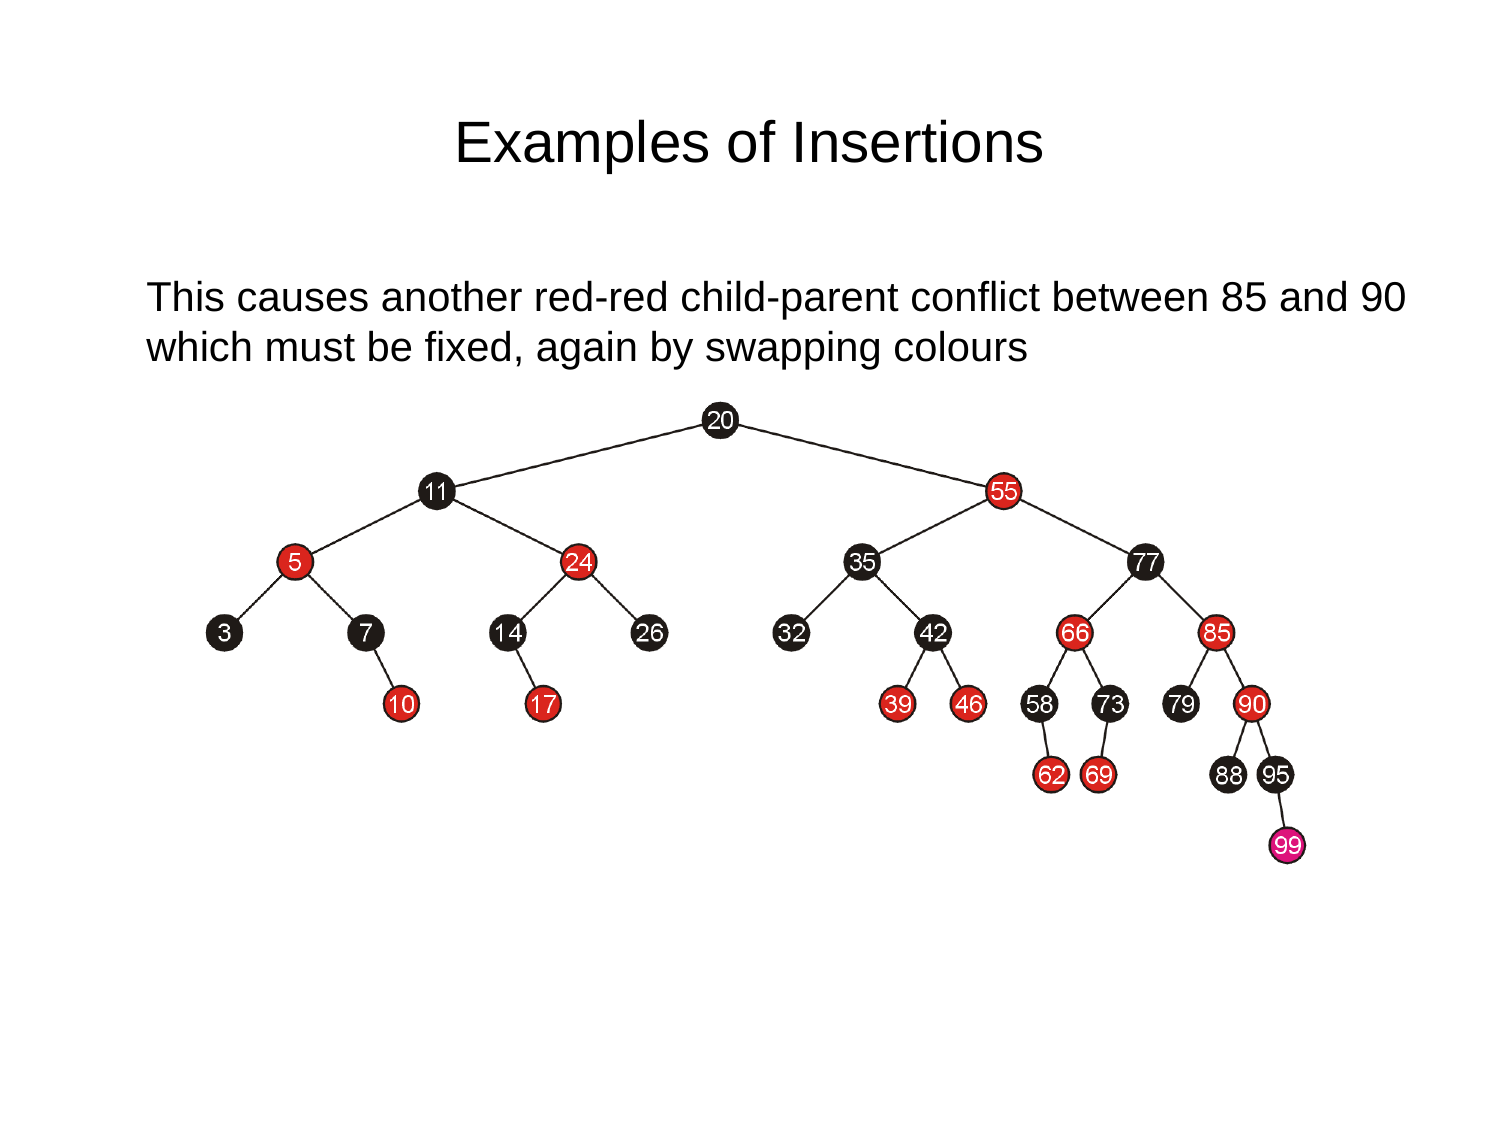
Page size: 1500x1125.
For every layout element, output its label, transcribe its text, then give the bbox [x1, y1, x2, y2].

picture [200, 396, 1311, 869]
title Examples of Insertions [74, 44, 1426, 233]
list This causes another red-red child-parent conflict between 85 and 90 which must be fixed, again by swapping colours [74, 262, 1426, 1006]
